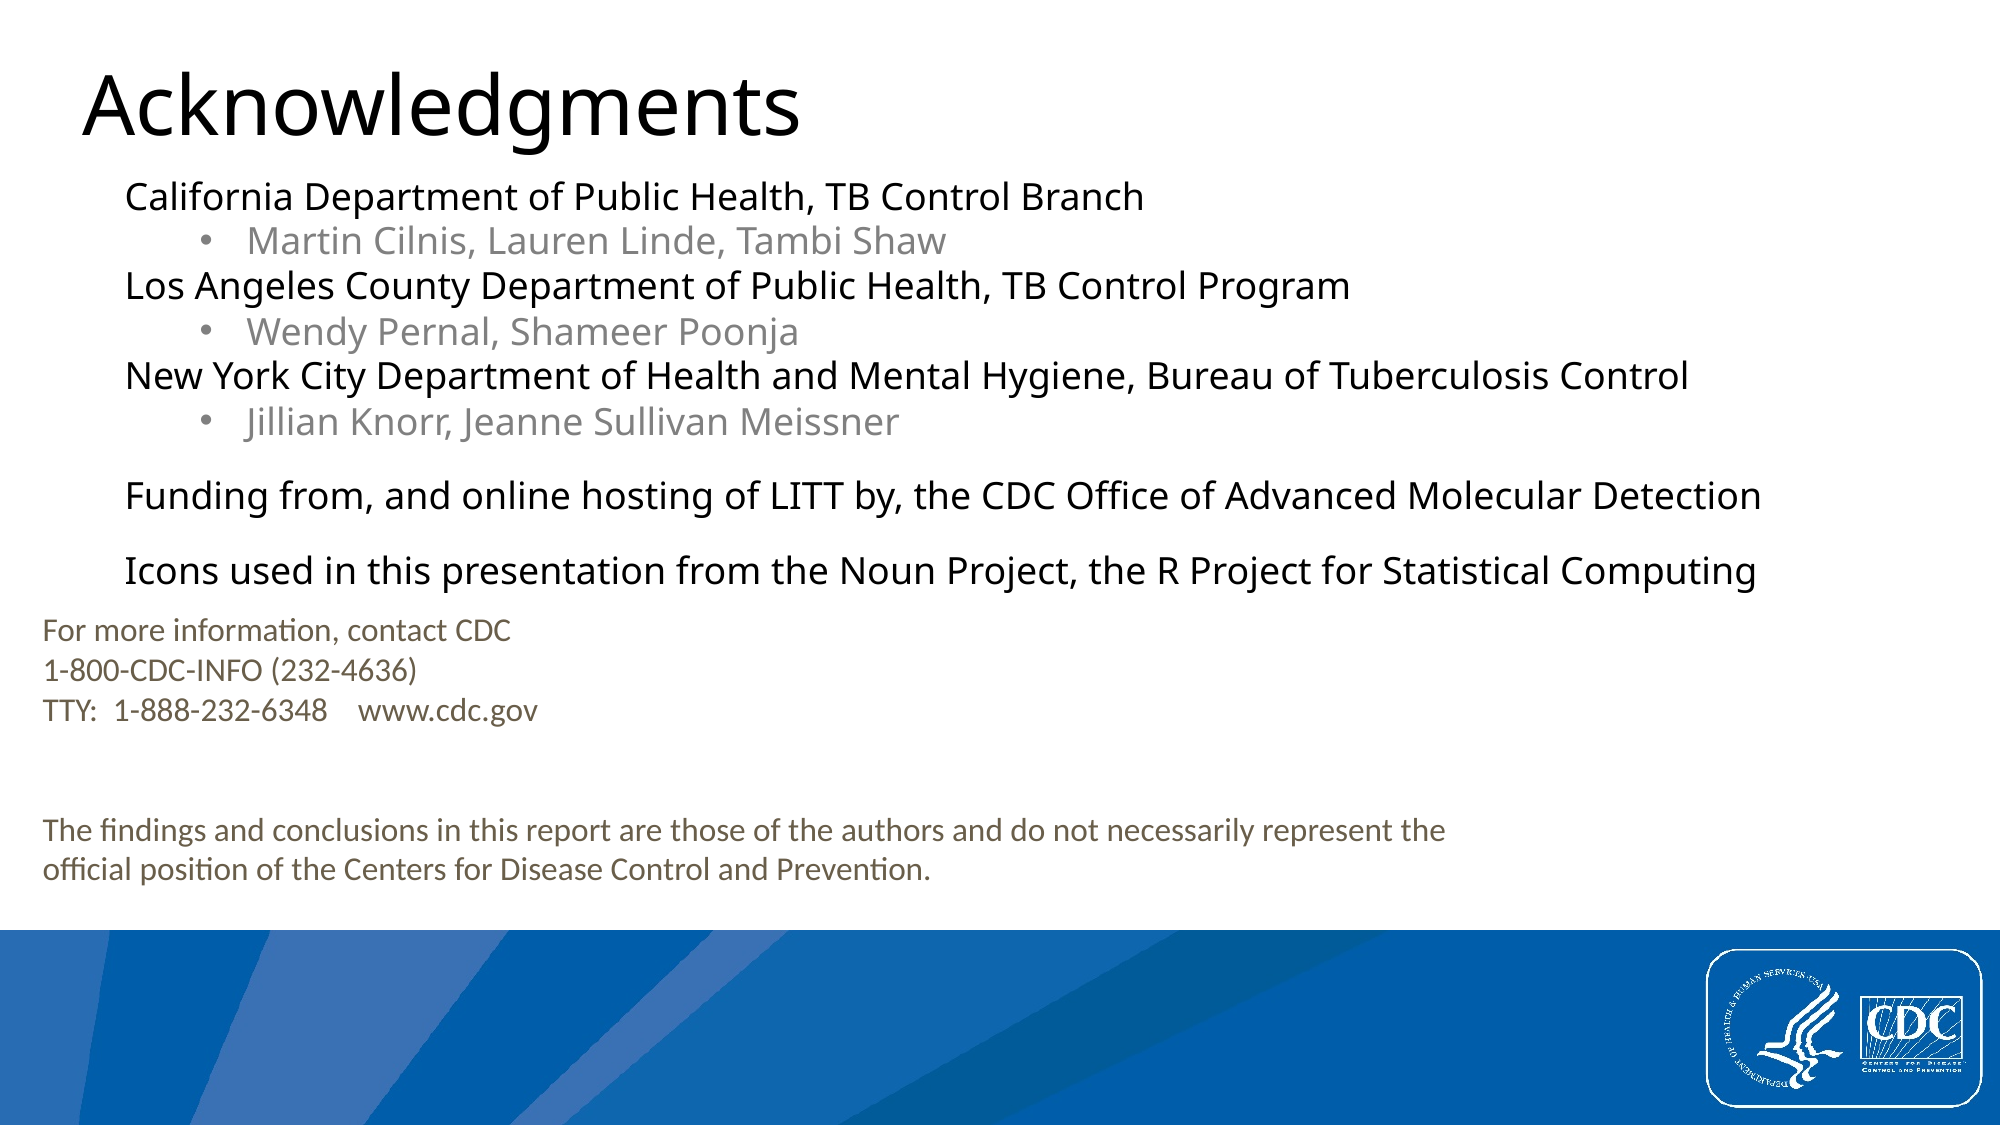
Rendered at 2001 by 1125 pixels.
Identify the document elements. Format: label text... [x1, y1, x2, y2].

title Acknowledgments [67, 0, 1793, 218]
picture [0, 930, 2000, 1125]
text_box California Department of Public Health, TB Control Branch Martin Cilnis, Lauren Linde, Tambi Shaw Los Angeles County Department of Public Health, TB Control Program Wendy Pernal, Shameer Poonja New York City Department of Health and Mental Hygiene, Bureau of Tuberculosis Control Jillian Knorr, Jeanne Sullivan Meissner Funding from, and online hosting of LITT by, the CDC Office of Advanced Molecular Detection Icons used in this presentation from the Noun Project, the R Project for Statistical Computing [109, 165, 1867, 600]
